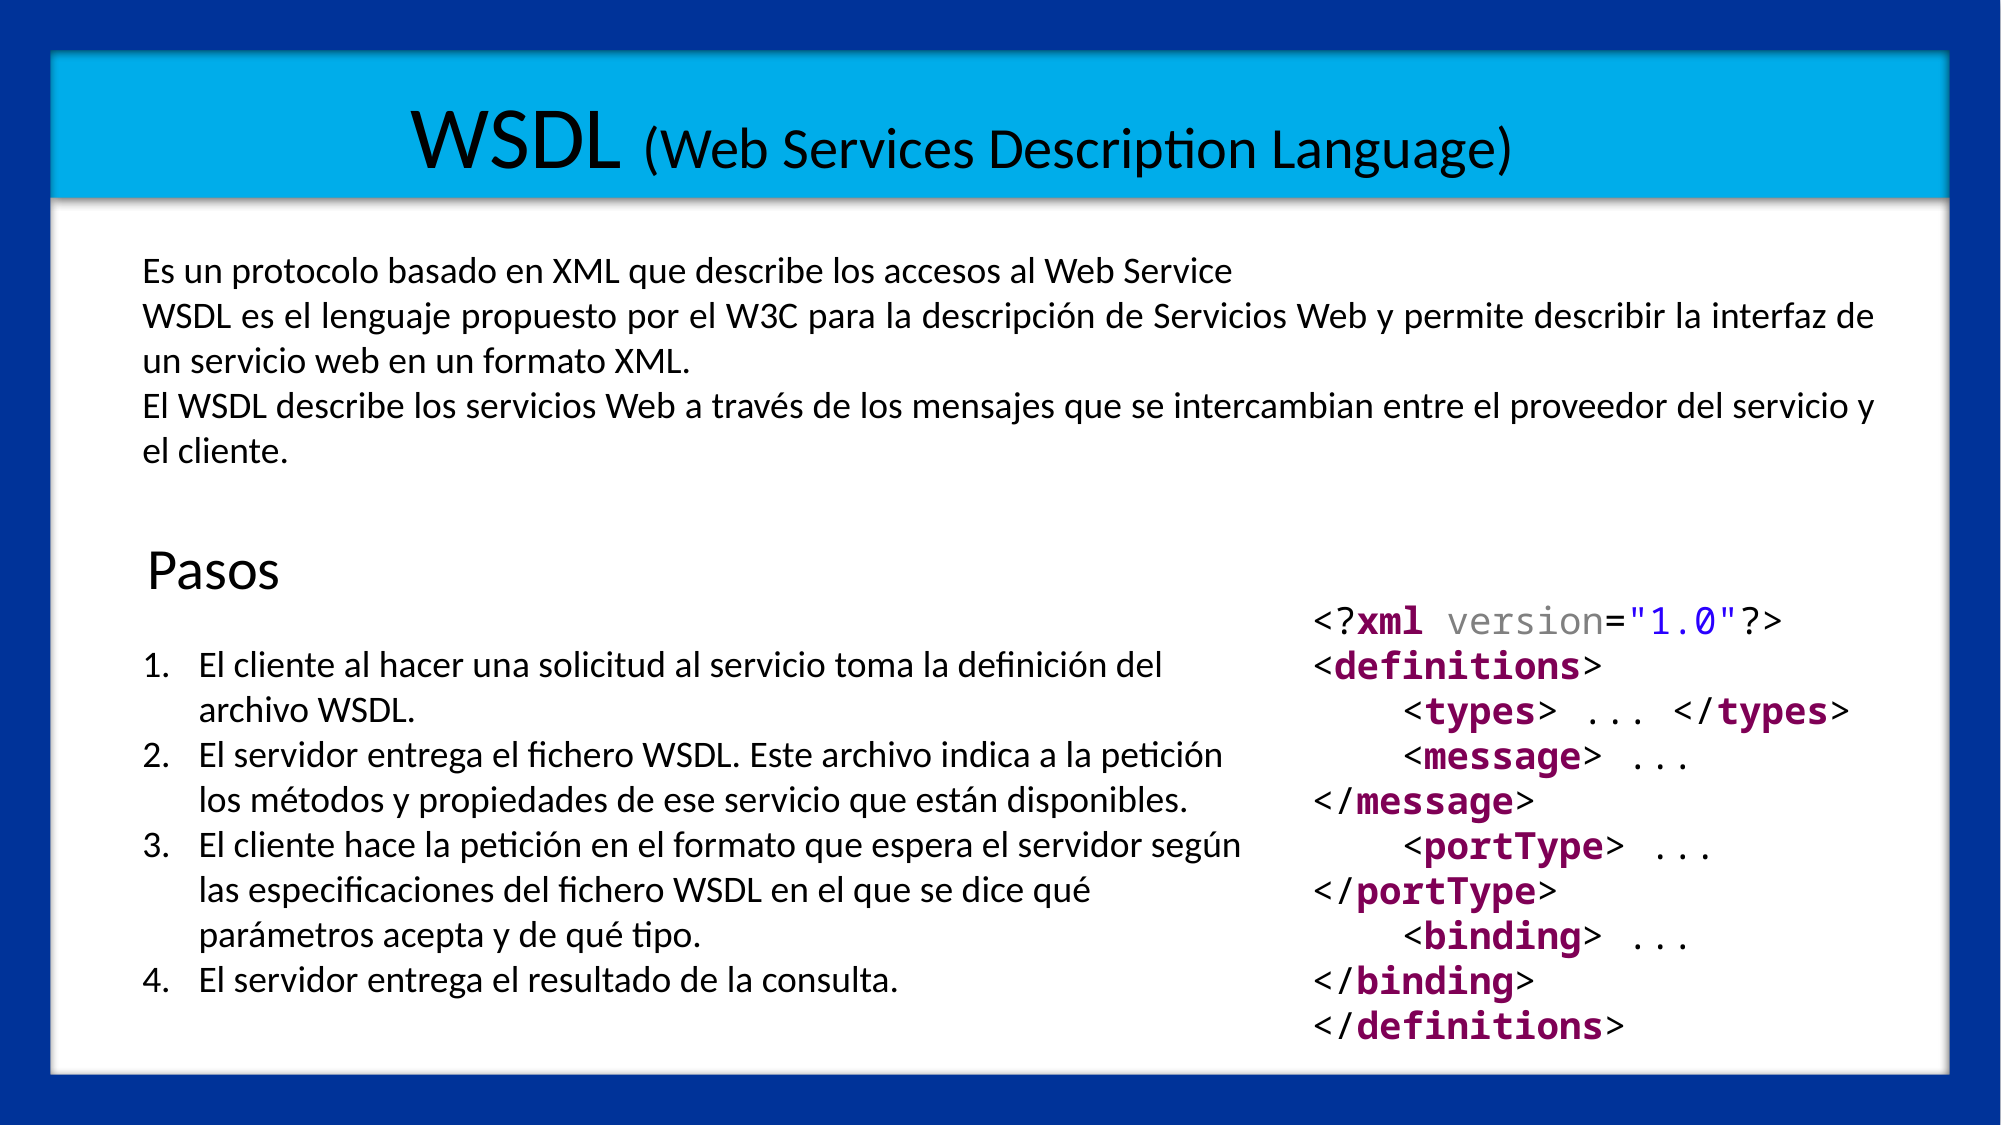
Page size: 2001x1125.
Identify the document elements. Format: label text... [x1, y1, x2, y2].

text_box Pasos [132, 524, 296, 609]
text_box Es un protocolo basado en XML que describe los accesos al Web Service WSDL es el lenguaje propuesto por el W3C para la descripción de Servicios Web y permite describir la interfaz de un servicio web en un formato XML. El WSDL describe los servicios Web a través de los mensajes que se intercambian entre el proveedor del servicio y el cliente. [127, 238, 1892, 479]
text_box El cliente al hacer una solicitud al servicio toma la definición del archivo WSDL. El servidor entrega el fichero WSDL. Este archivo indica a la petición los métodos y propiedades de ese servicio que están disponibles. El cliente hace la petición en el formato que espera el servidor según las especificaciones del fichero WSDL en el que se dice qué parámetros acepta y de qué tipo. El servidor entrega el resultado de la consulta. [127, 632, 1288, 1008]
text_box <?xml version="1.0"?> <definitions> <types> ... </types> <message> ... </message> <portType> ... </portType> <binding> ... </binding> </definitions> [1311, 597, 1937, 1047]
text_box WSDL (Web Services Description Language) [385, 72, 1539, 194]
